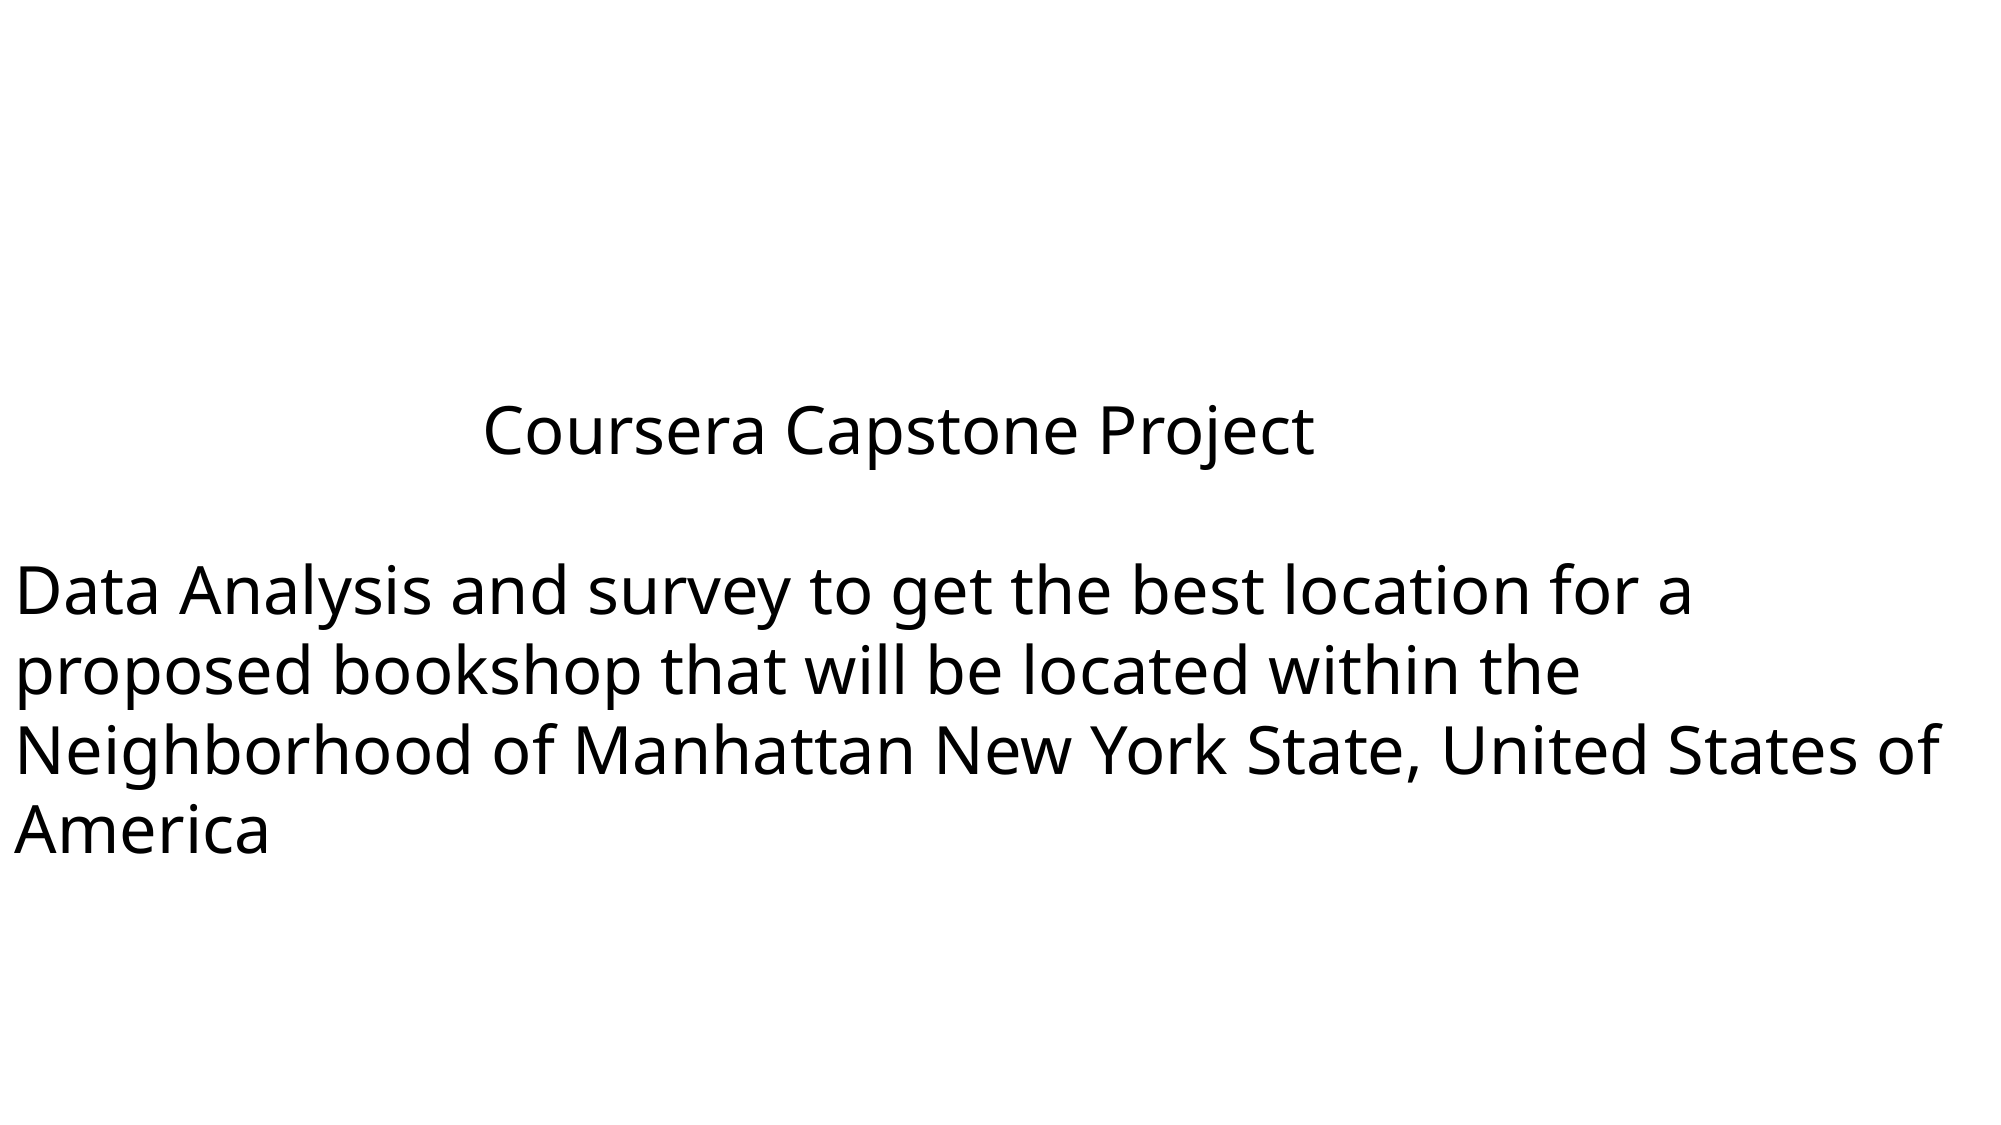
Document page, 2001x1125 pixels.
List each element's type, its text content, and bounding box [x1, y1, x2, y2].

text_box Coursera Capstone Project Data Analysis and survey to get the best location for a proposed bookshop that will be located within the Neighborhood of Manhattan New York State, United States of America [0, 380, 2000, 875]
